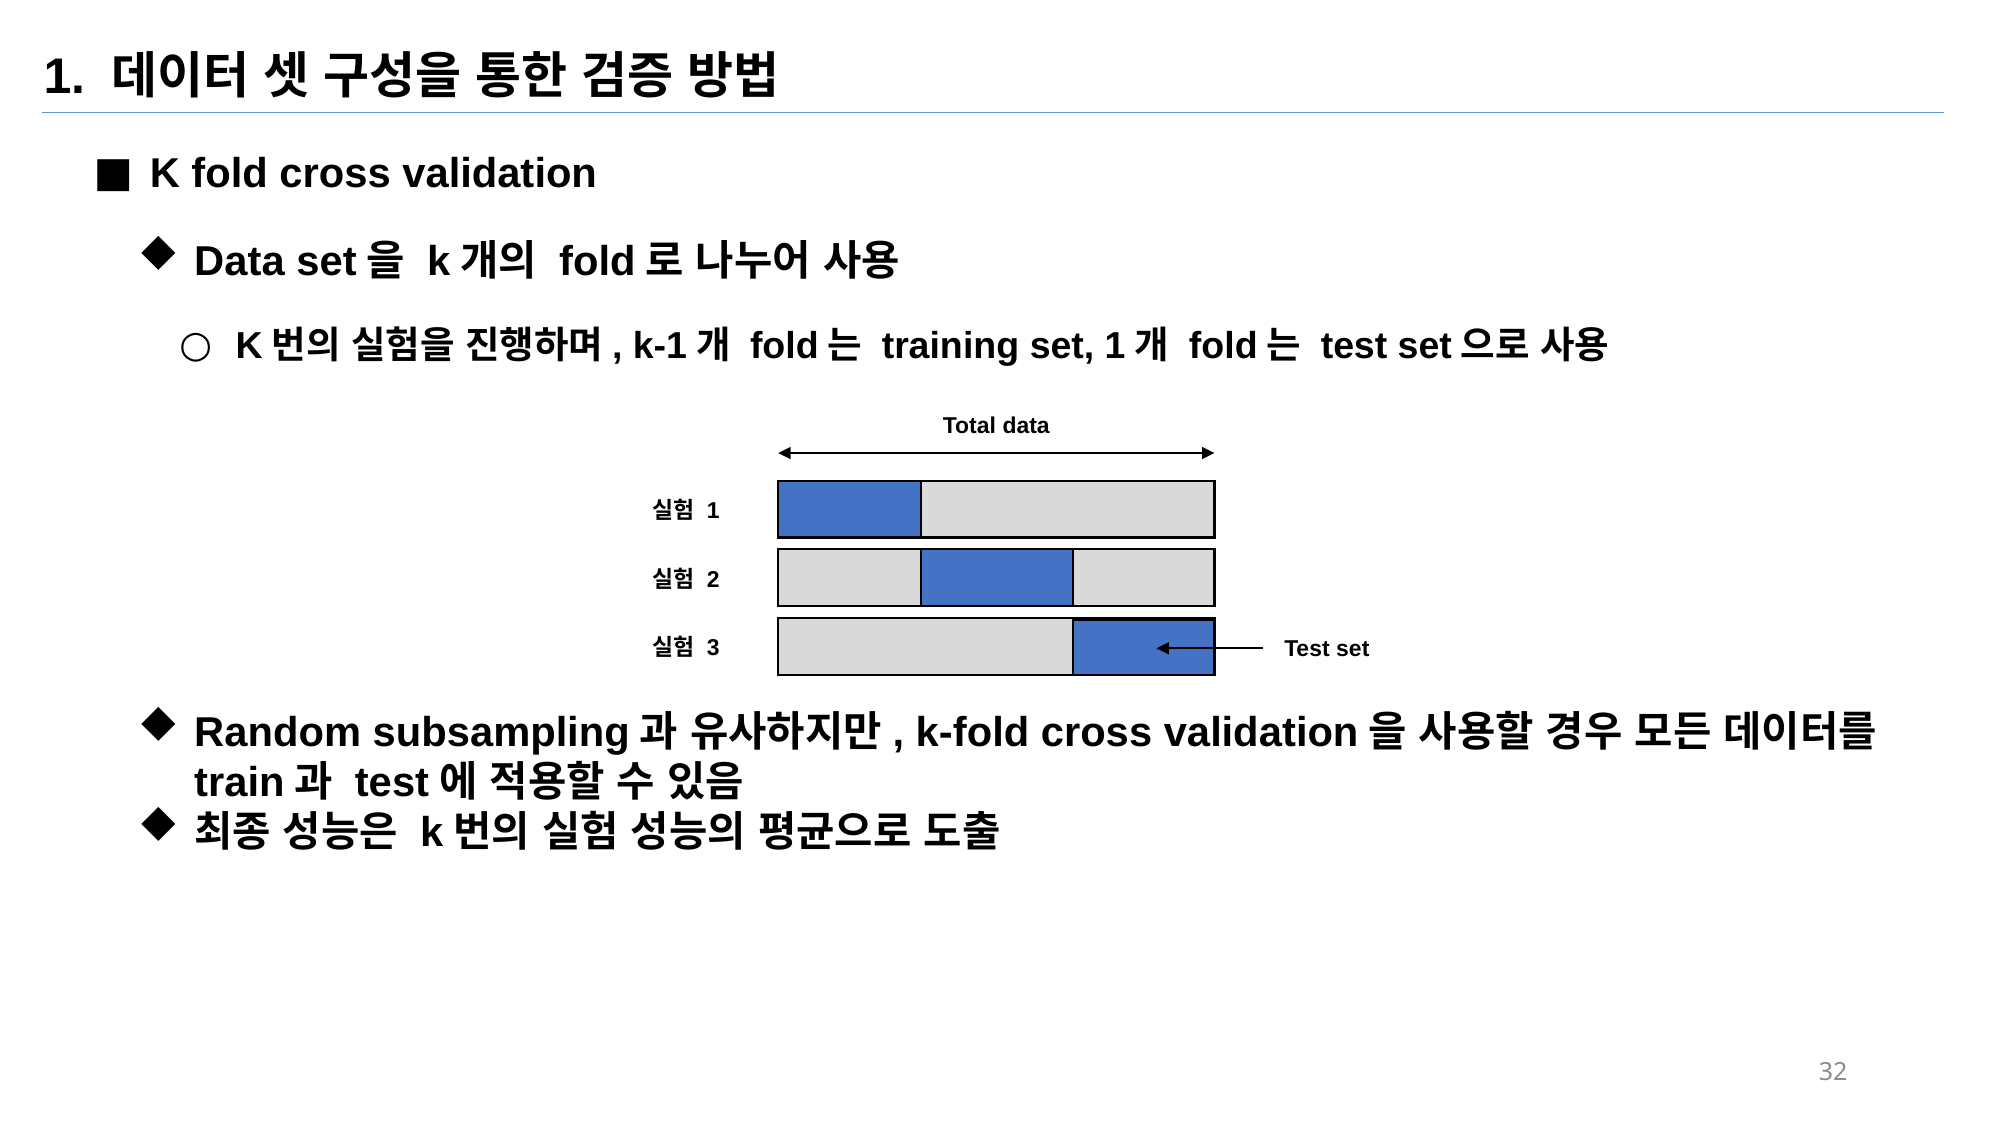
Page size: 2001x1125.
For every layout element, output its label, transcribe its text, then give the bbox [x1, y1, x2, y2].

text_box 1. 데이터 셋 구성을 통한 검증 방법 [28, 36, 1402, 112]
slide_number 32 [1412, 1042, 1863, 1103]
text_box Data set을 k개의 fold로 나누어 사용 [123, 226, 1912, 291]
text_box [609, 396, 1391, 676]
text_box K fold cross validation [78, 138, 1452, 204]
text_box K번의 실험을 진행하며, k-1개 fold는 training set, 1개 fold는 test set으로 사용 [164, 313, 1912, 374]
text_box Random subsampling과 유사하지만, k-fold cross validation을 사용할 경우 모든 데이터를 train과 test에 적용할 수 있음 최종 성능은 k번의 실험 성능의 평균으로 도출 [123, 697, 1912, 863]
